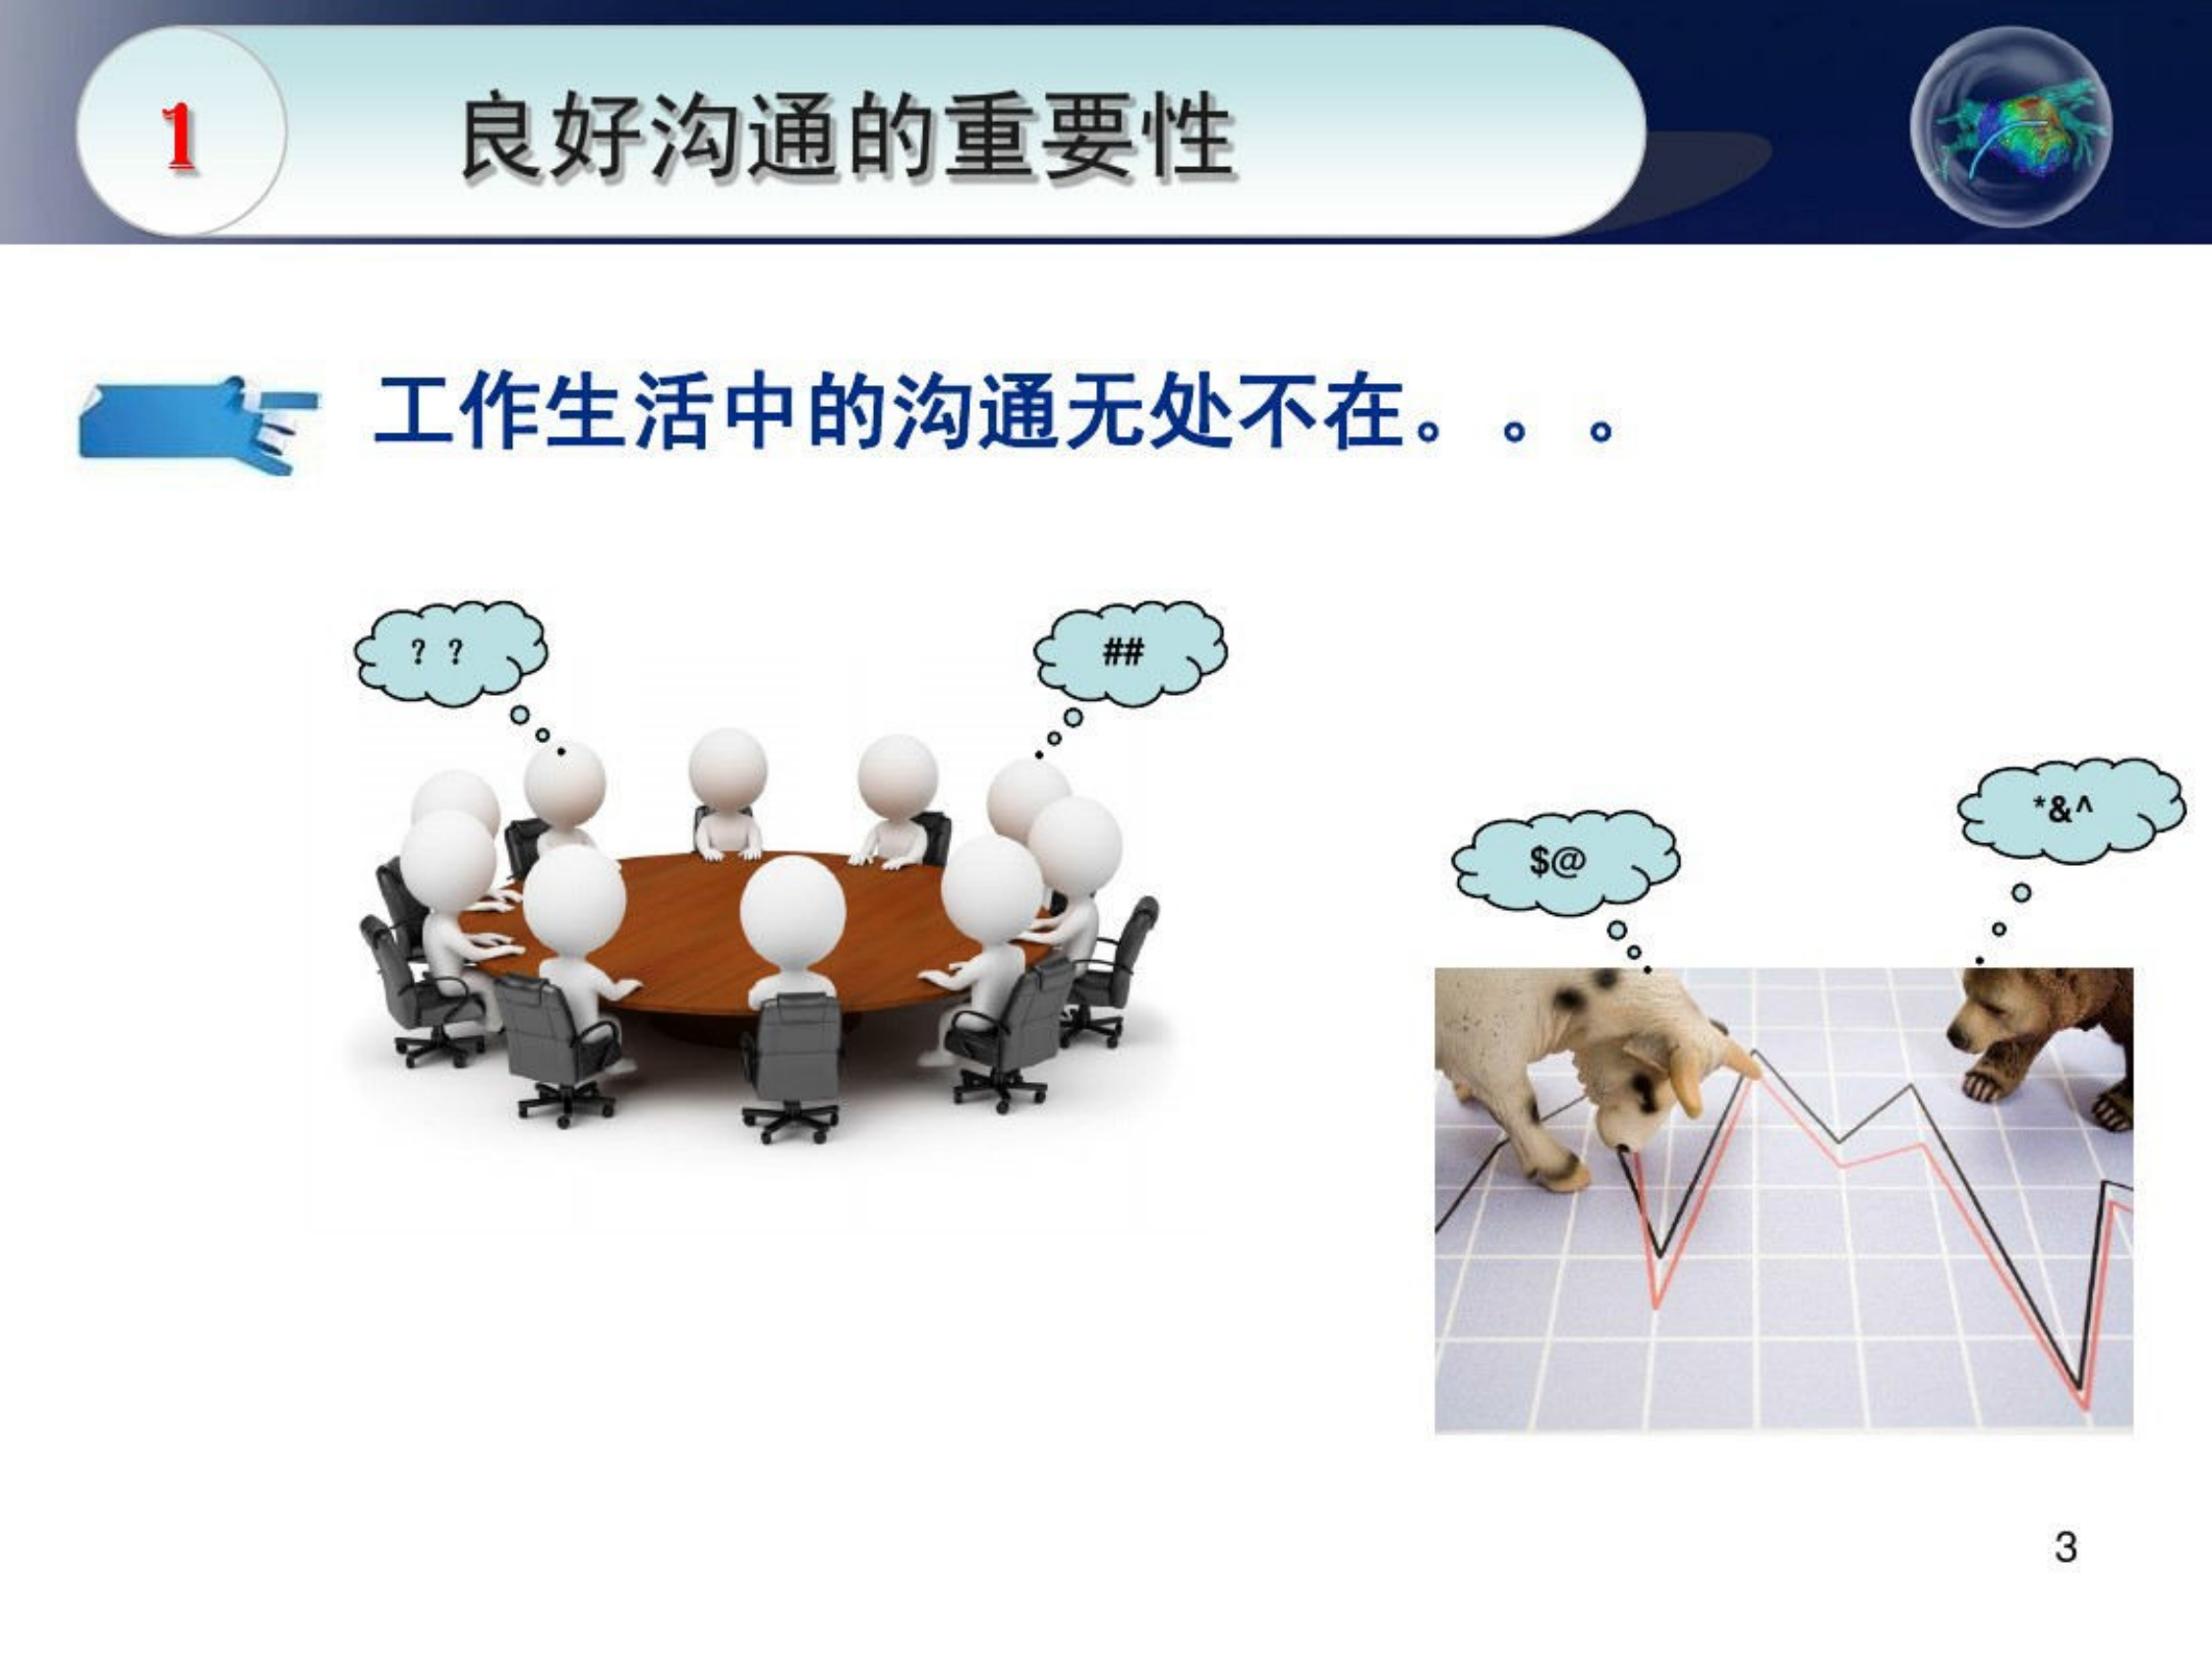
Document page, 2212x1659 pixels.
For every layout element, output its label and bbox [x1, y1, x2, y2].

text_box [0, 0, 2212, 1659]
